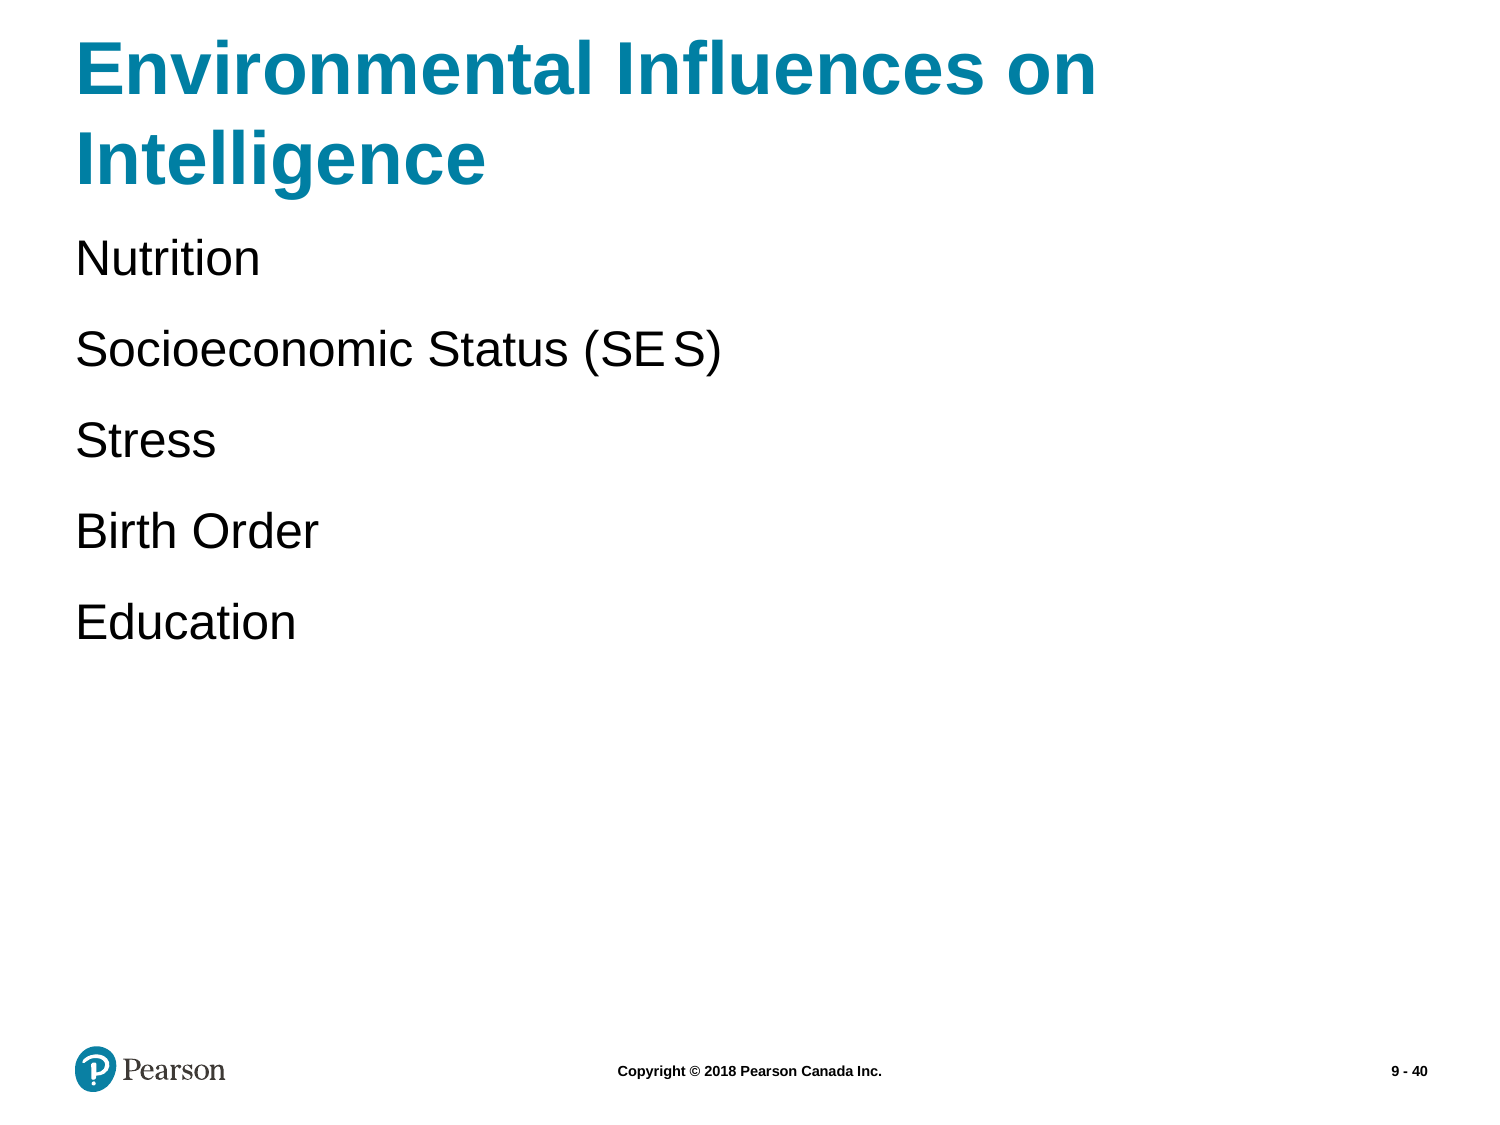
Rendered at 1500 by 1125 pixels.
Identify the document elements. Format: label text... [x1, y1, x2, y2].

list Nutrition Socioeconomic Status (S E S) Stress Birth Order Education [75, 224, 1425, 863]
title Environmental Influences on Intelligence [75, 6, 1425, 213]
